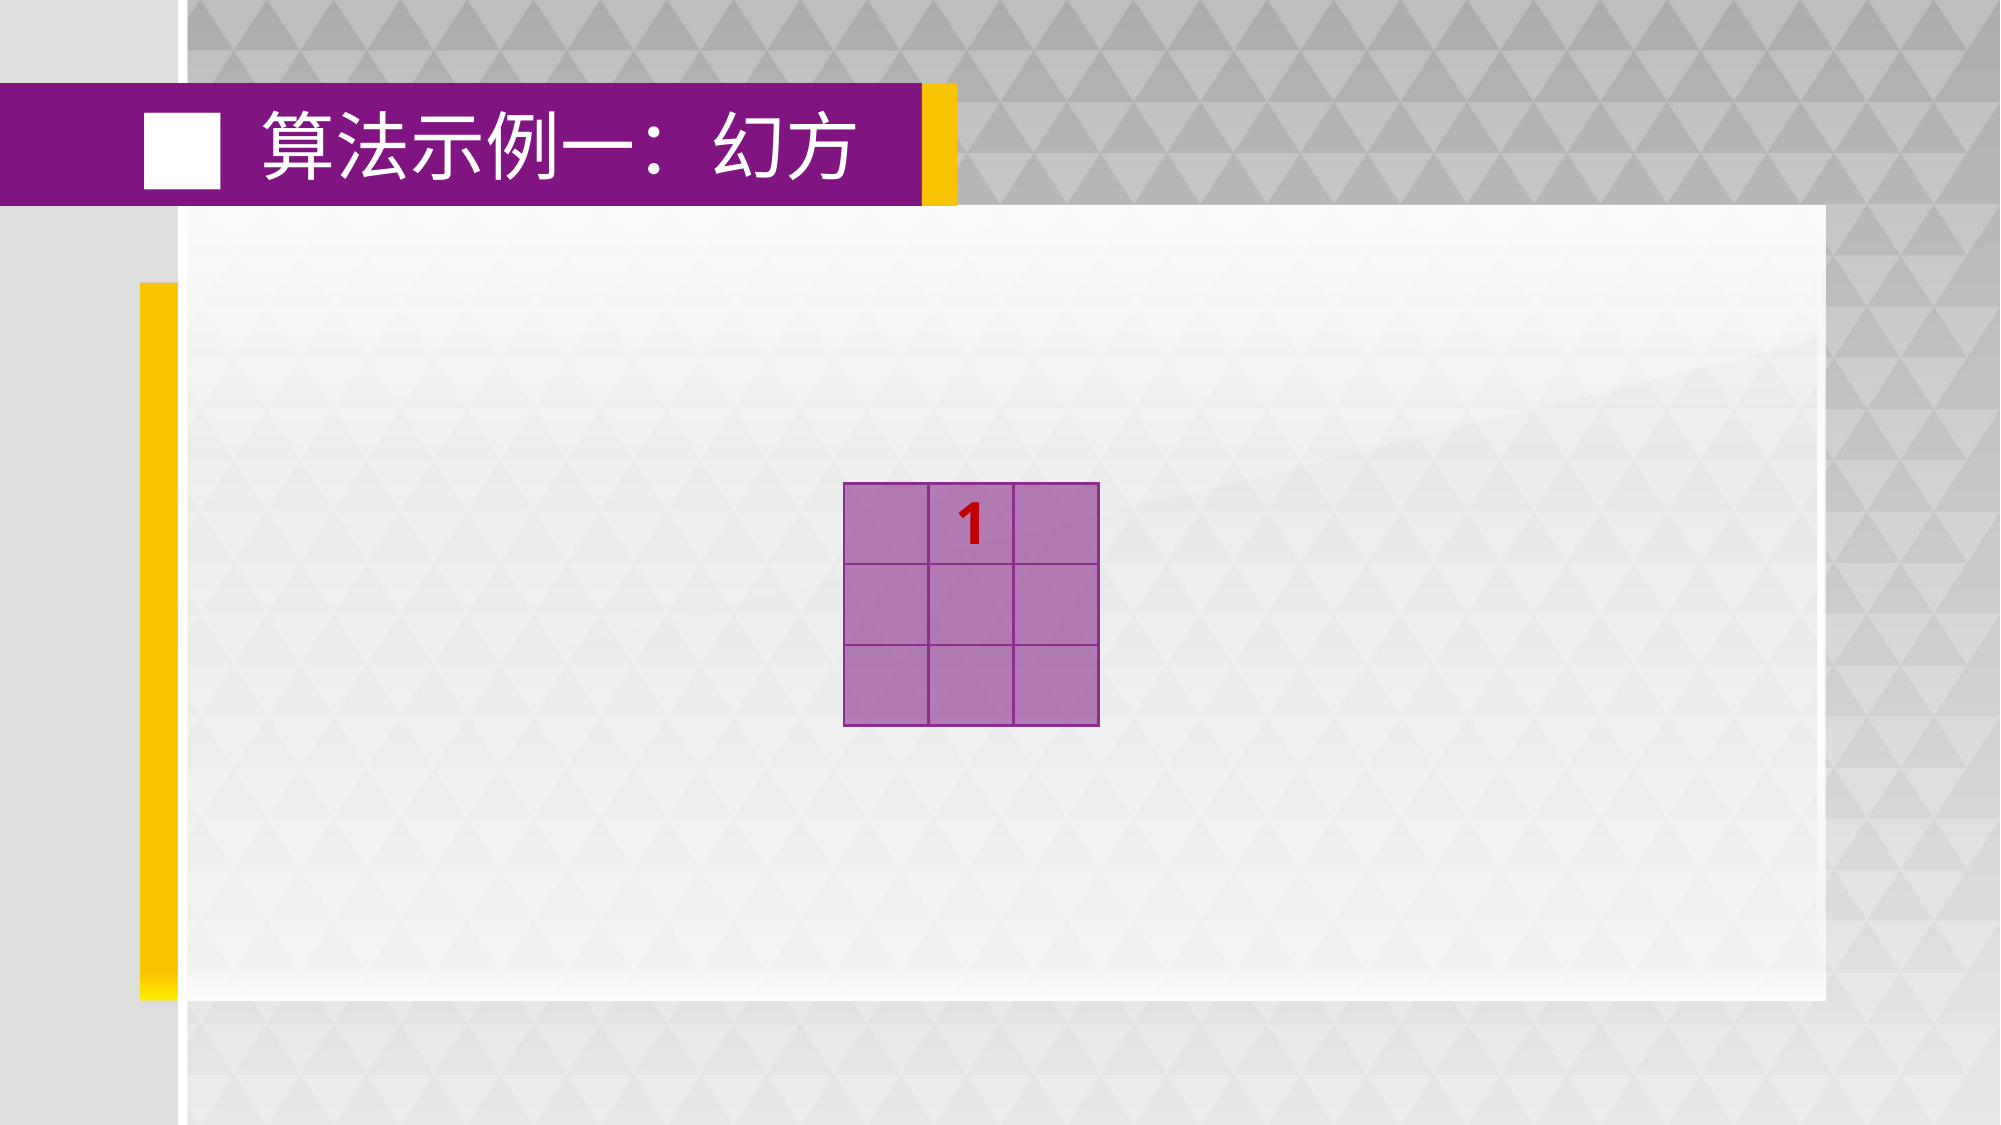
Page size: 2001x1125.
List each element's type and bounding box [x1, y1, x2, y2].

picture [0, 0, 2000, 1125]
text_box [120, 69, 879, 206]
